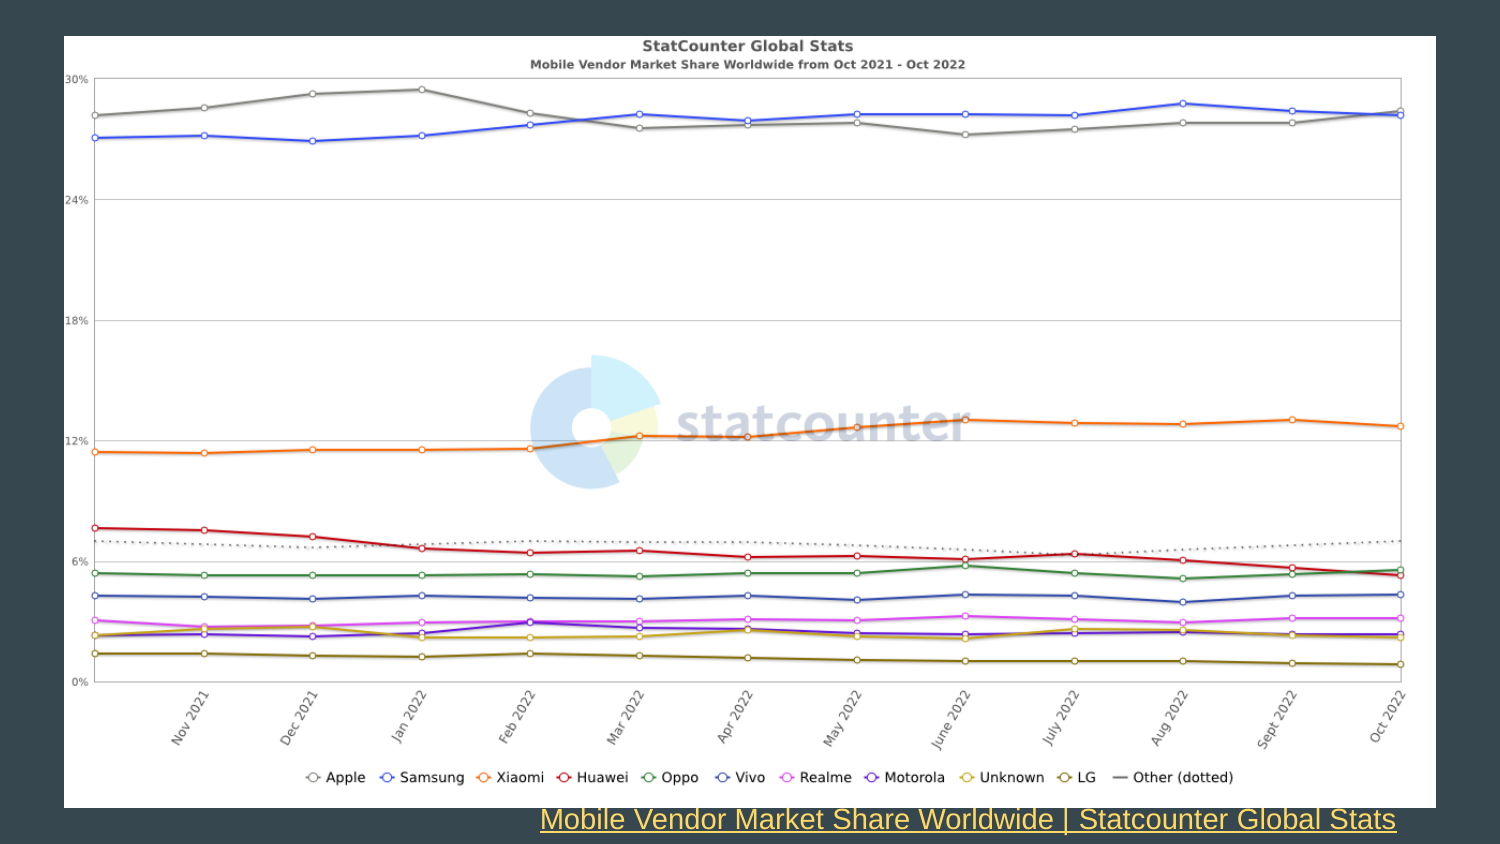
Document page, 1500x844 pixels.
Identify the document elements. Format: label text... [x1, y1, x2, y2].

picture [64, 35, 1436, 808]
text_box Mobile Vendor Market Share Worldwide | Statcounter Global Stats [524, 793, 1500, 843]
